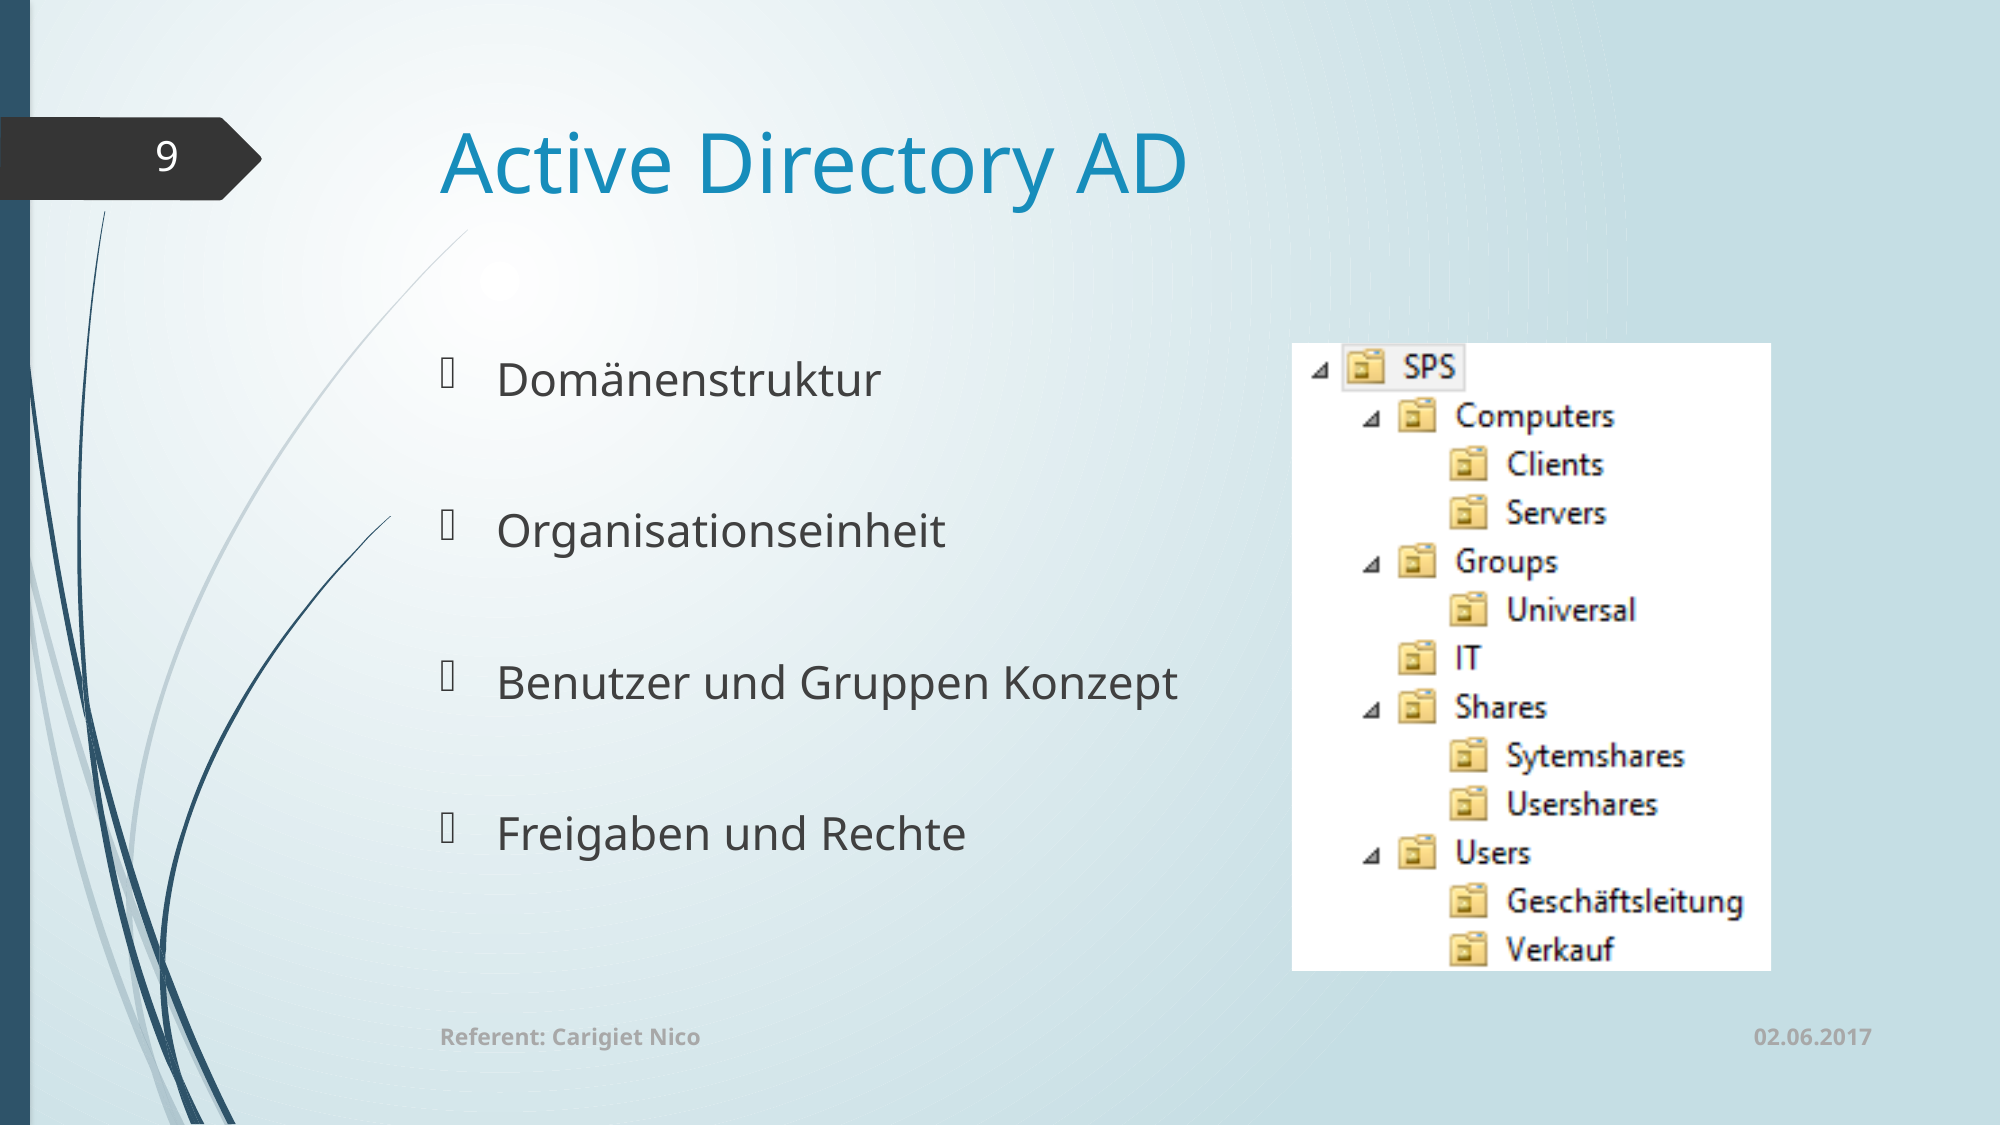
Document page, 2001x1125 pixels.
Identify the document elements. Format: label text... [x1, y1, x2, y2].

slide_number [1699, 1005, 1888, 1067]
title Active Directory AD [425, 102, 1888, 222]
picture [1291, 343, 1772, 971]
list Domänenstruktur Organisationseinheit Benutzer und Gruppen Konzept Freigaben und Rechte [424, 267, 1888, 971]
footer Referent: Carigiet Nico [424, 1006, 1675, 1067]
slide_number 9 [66, 128, 195, 189]
